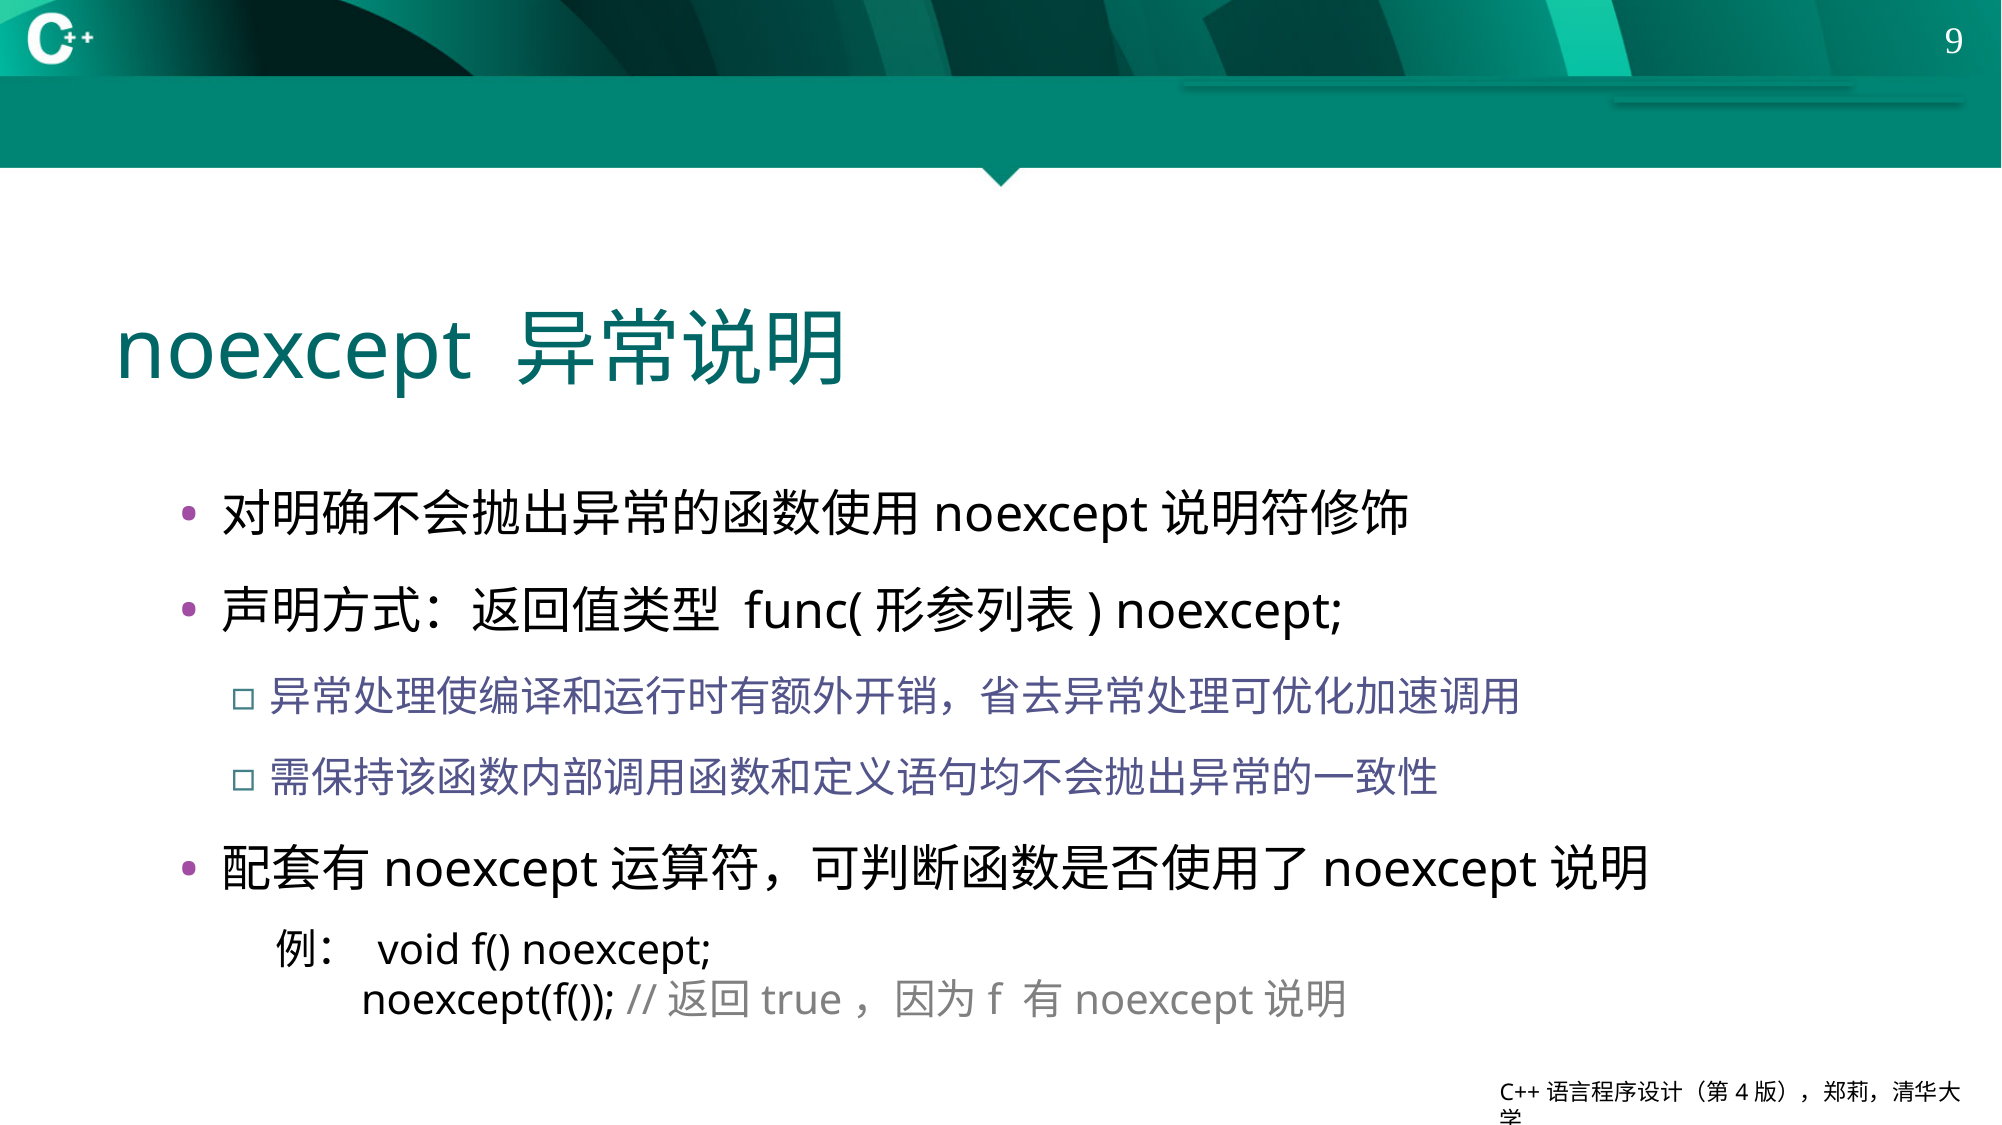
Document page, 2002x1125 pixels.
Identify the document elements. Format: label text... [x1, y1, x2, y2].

title noexcept 异常说明 [99, 257, 1901, 433]
slide_number 9 [1827, 8, 1979, 69]
picture [0, 0, 2002, 1125]
text_box 例： void f() noexcept; noexcept(f()); //返回true，因为f 有noexcept说明 [260, 915, 1362, 1030]
list 对明确不会抛出异常的函数使用noexcept说明符修饰 声明方式：返回值类型 func(形参列表) noexcept; 异常处理使编译和运行时有额外开销，省去异常处理可优化加速调用 需保持该函数内部调用函数和定义语句均不会抛出异常的一致性 配套有noexcept运算符，可判断函数是否使用了noexcept说明 [146, 444, 1851, 902]
